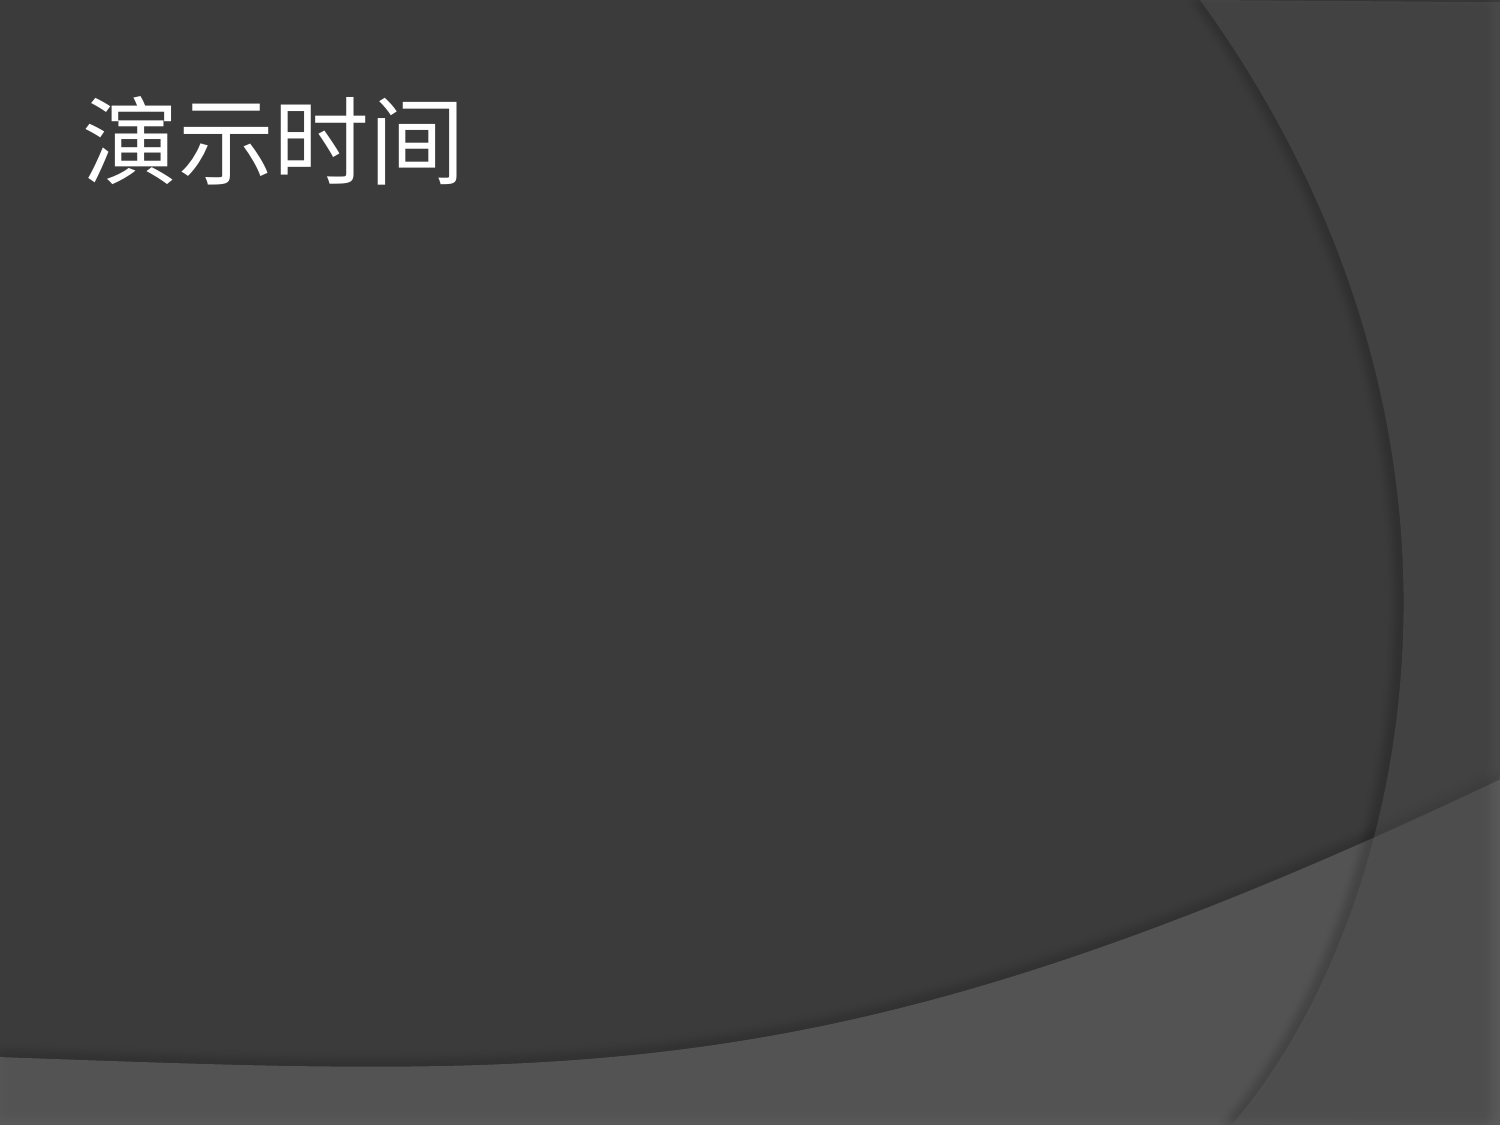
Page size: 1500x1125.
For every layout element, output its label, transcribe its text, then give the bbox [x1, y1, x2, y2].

title 演示时间 [75, 45, 1300, 233]
